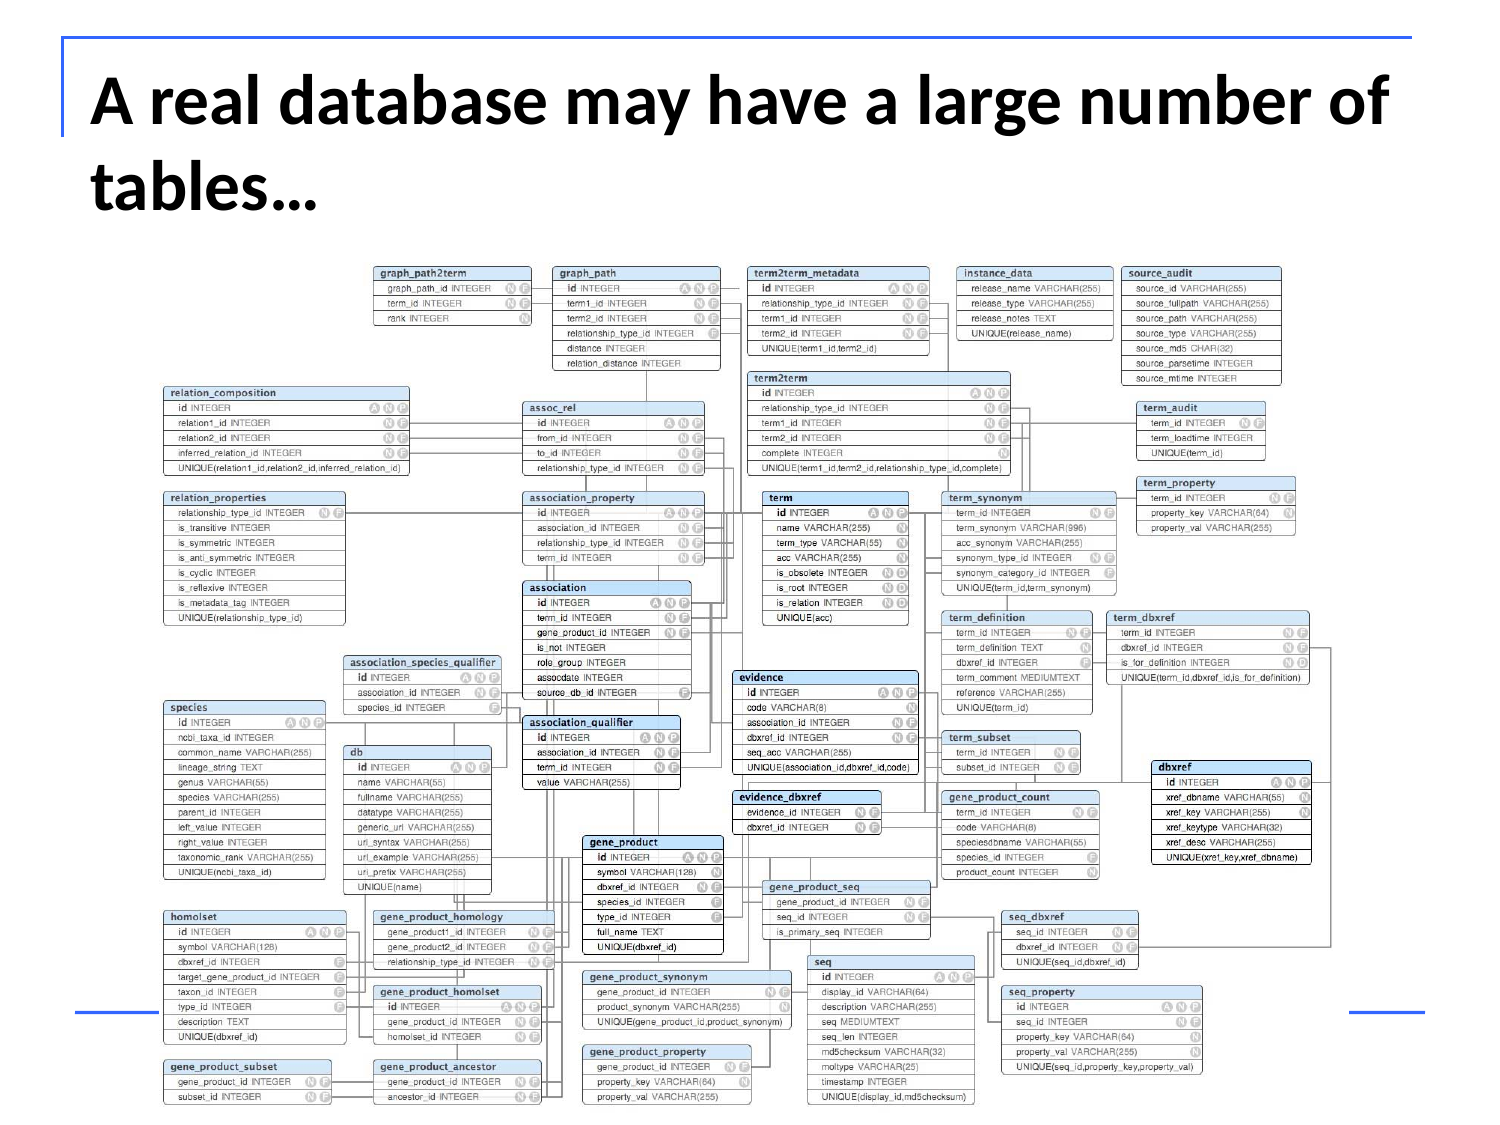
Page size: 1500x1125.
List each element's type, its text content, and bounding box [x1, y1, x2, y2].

title A real database may have a large number of tables… [74, 45, 1426, 233]
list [159, 262, 1349, 1120]
